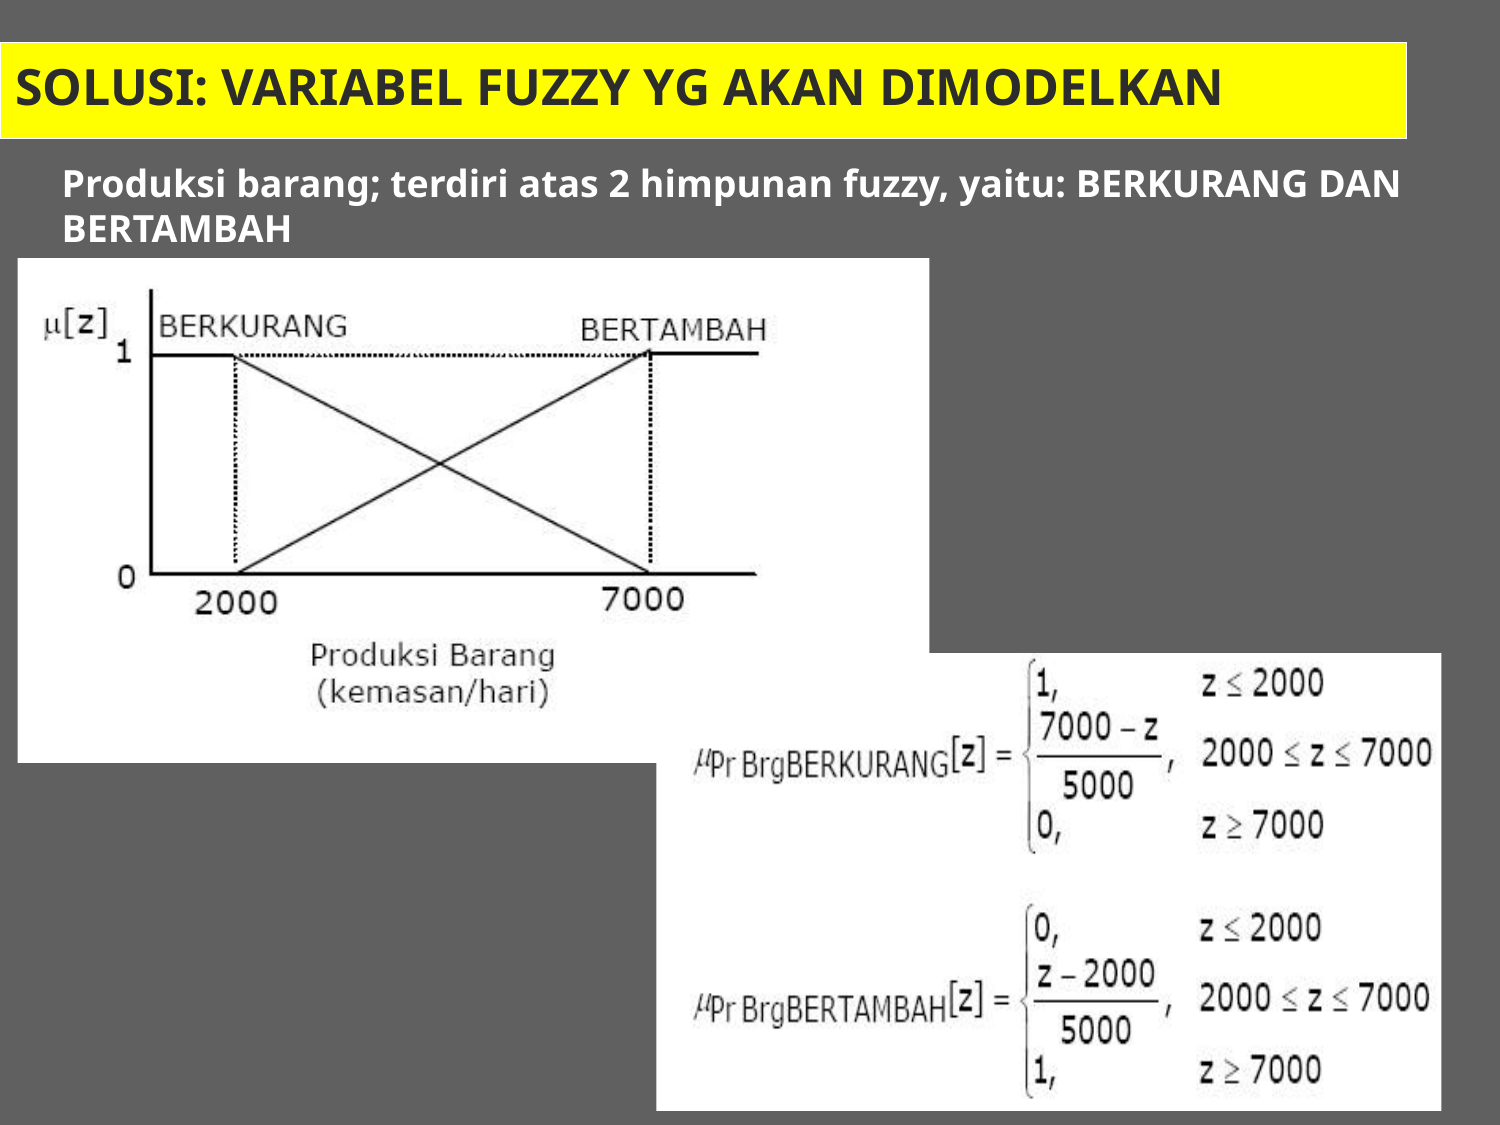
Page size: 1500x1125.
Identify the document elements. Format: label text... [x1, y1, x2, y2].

text_box Produksi barang; terdiri atas 2 himpunan fuzzy, yaitu: BERKURANG DAN BERTAMBAH [46, 152, 1442, 258]
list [17, 258, 930, 763]
picture [656, 653, 1442, 1112]
title Solusi: VARIABEL FUZZY YG AKAN DIMODELKAN [0, 42, 1407, 139]
